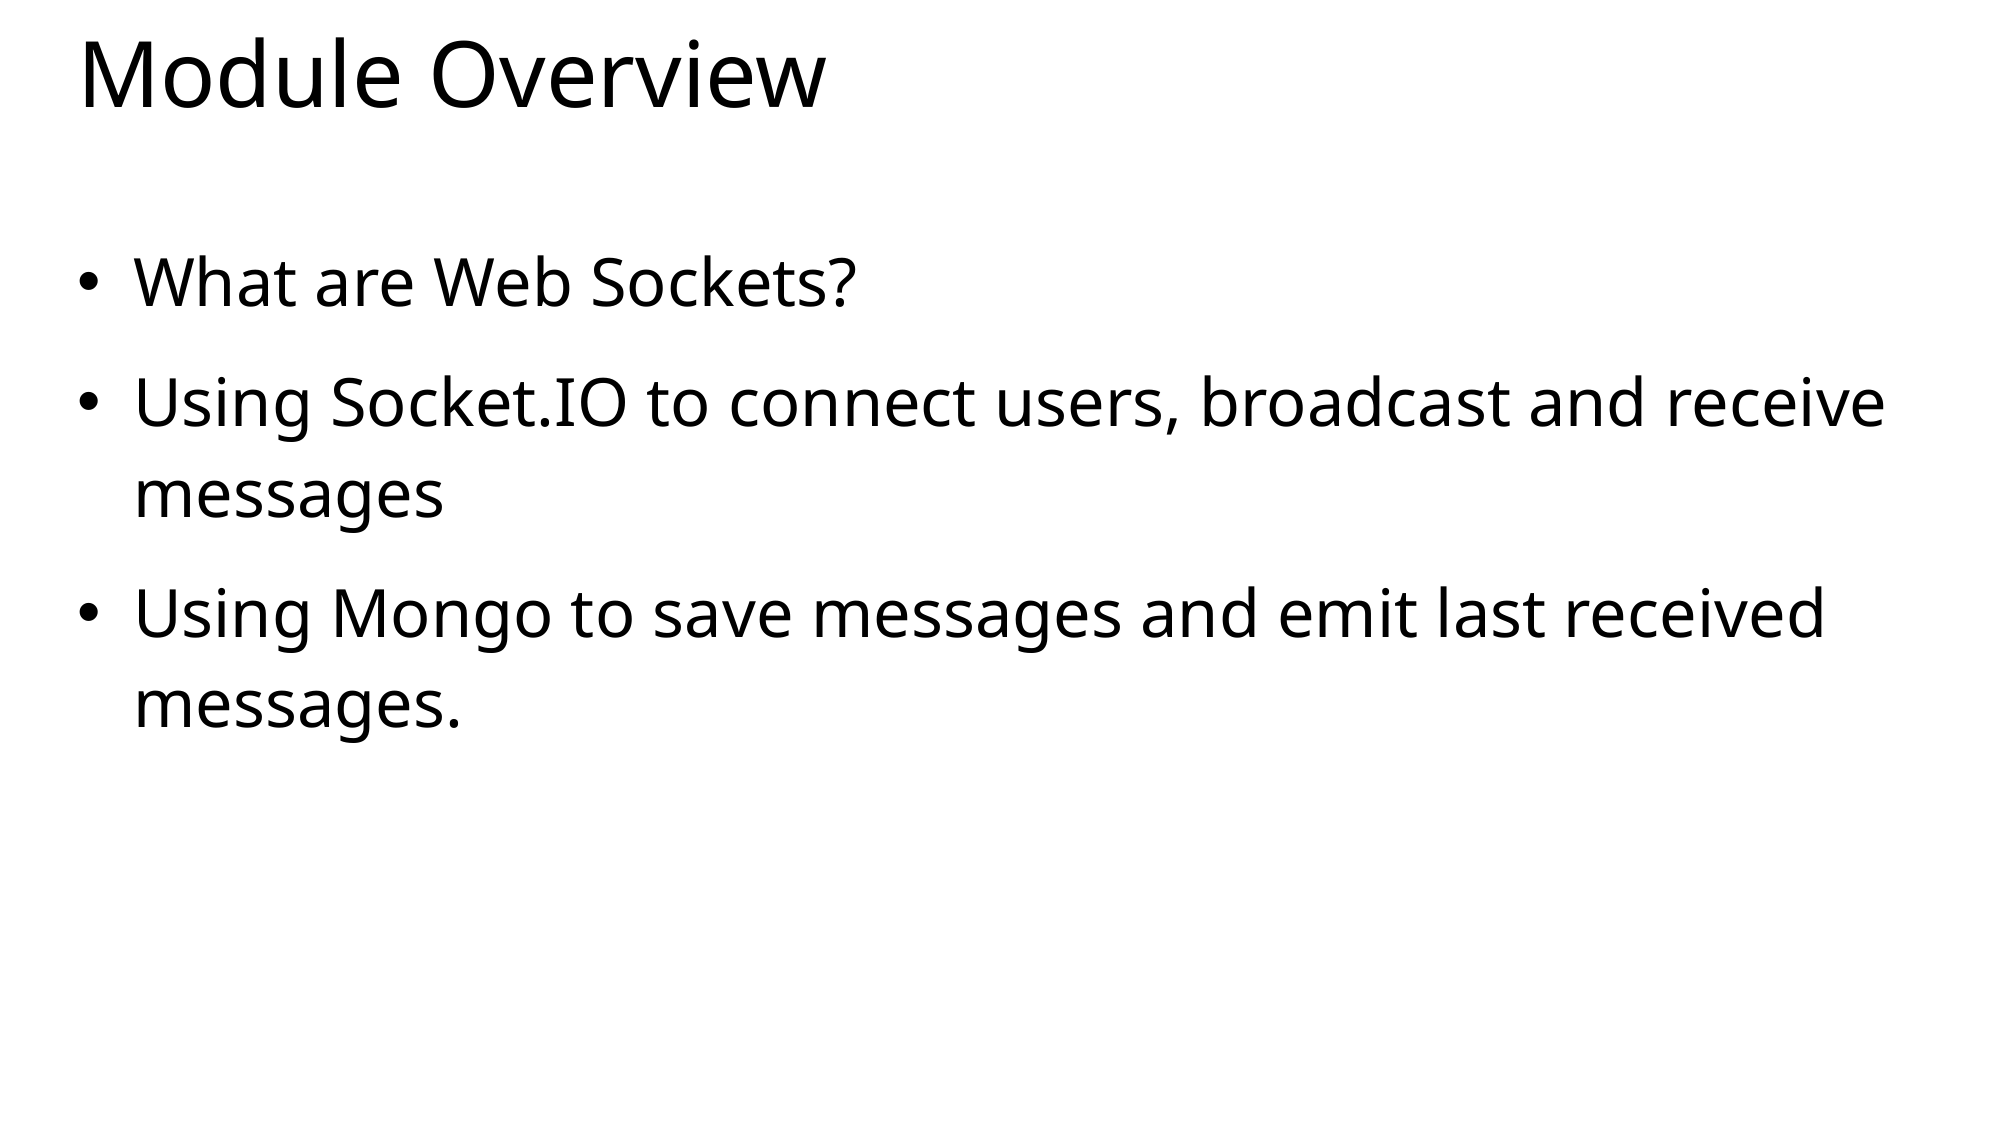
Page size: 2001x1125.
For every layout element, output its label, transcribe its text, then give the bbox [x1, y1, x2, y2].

list What are Web Sockets? Using Socket.IO to connect users, broadcast and receive messages Using Mongo to save messages and emit last received messages. [62, 227, 1953, 1096]
title Module Overview [62, 29, 1953, 205]
